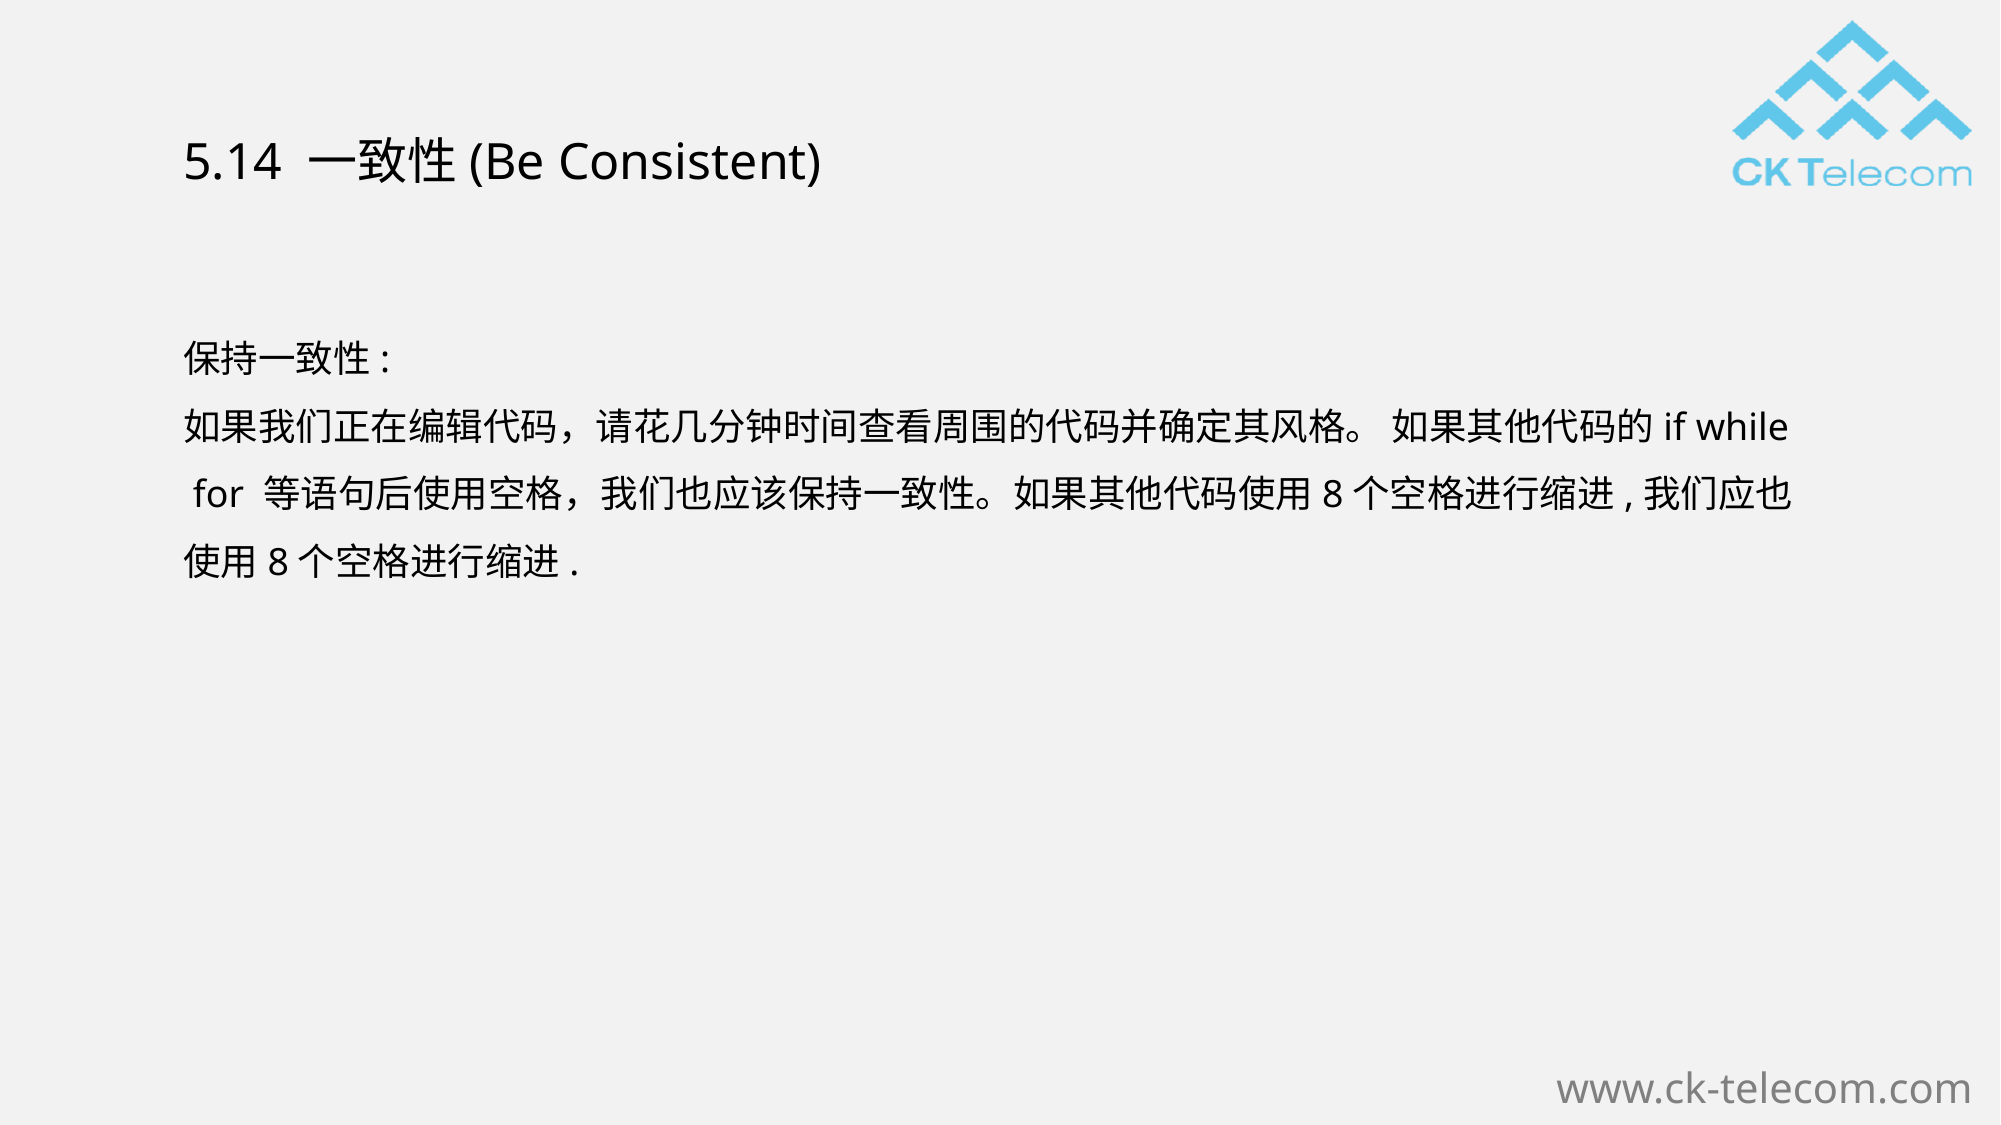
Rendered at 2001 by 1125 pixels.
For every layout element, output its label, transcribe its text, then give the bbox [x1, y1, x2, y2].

text_box www.ck-telecom.com [1541, 1054, 1988, 1120]
text_box 保持一致性: 如果我们正在编辑代码，请花几分钟时间查看周围的代码并确定其风格。 如果其他代码的if while for 等语句后使用空格，我们也应该保持一致性。如果其他代码使用8个空格进行缩进,我们应也使用8个空格进行缩进. [168, 305, 1821, 658]
text_box 5.14 一致性(Be Consistent) [168, 128, 1436, 198]
picture [1732, 20, 1972, 187]
